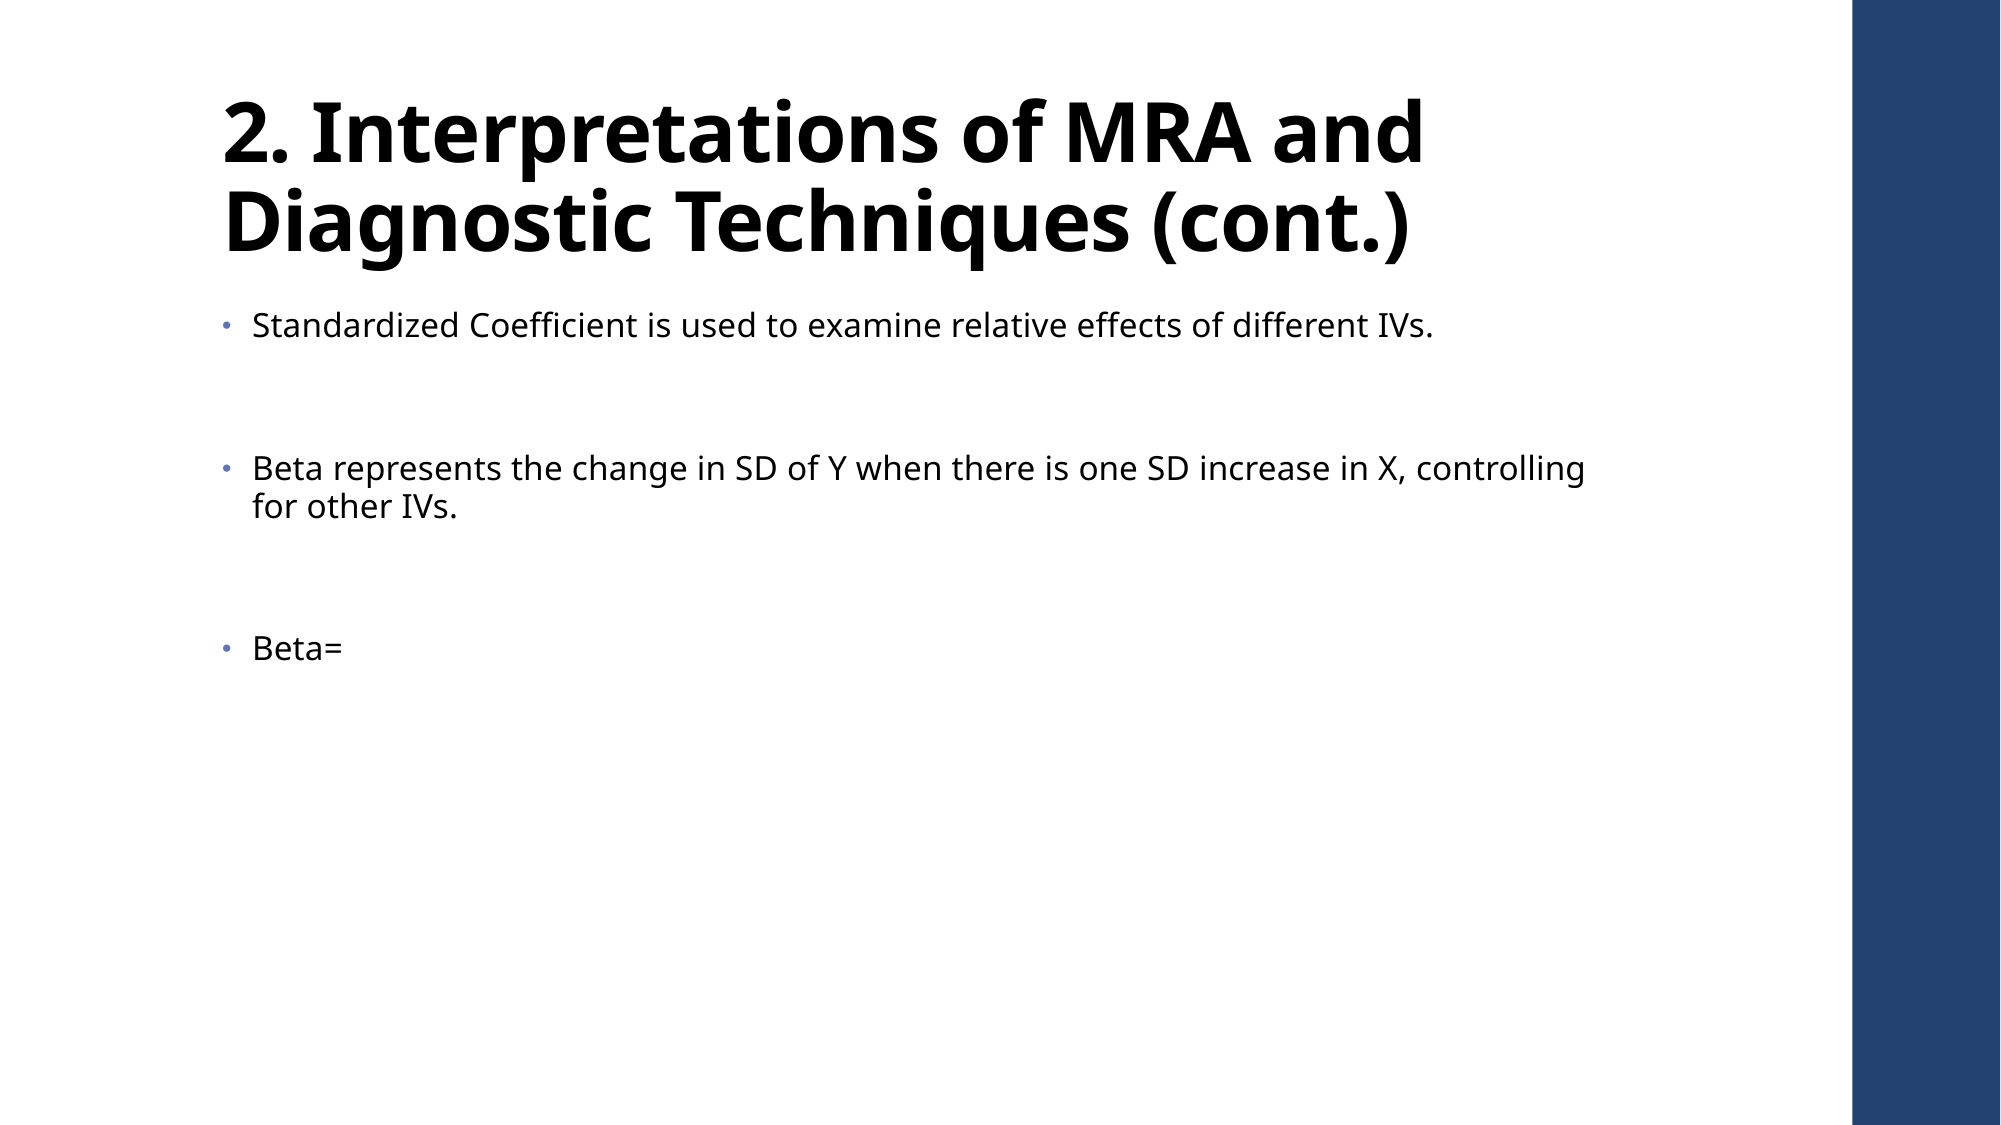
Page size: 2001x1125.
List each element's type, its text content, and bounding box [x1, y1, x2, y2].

title 2. Interpretations of MRA and Diagnostic Techniques (cont.) [206, 60, 1797, 278]
